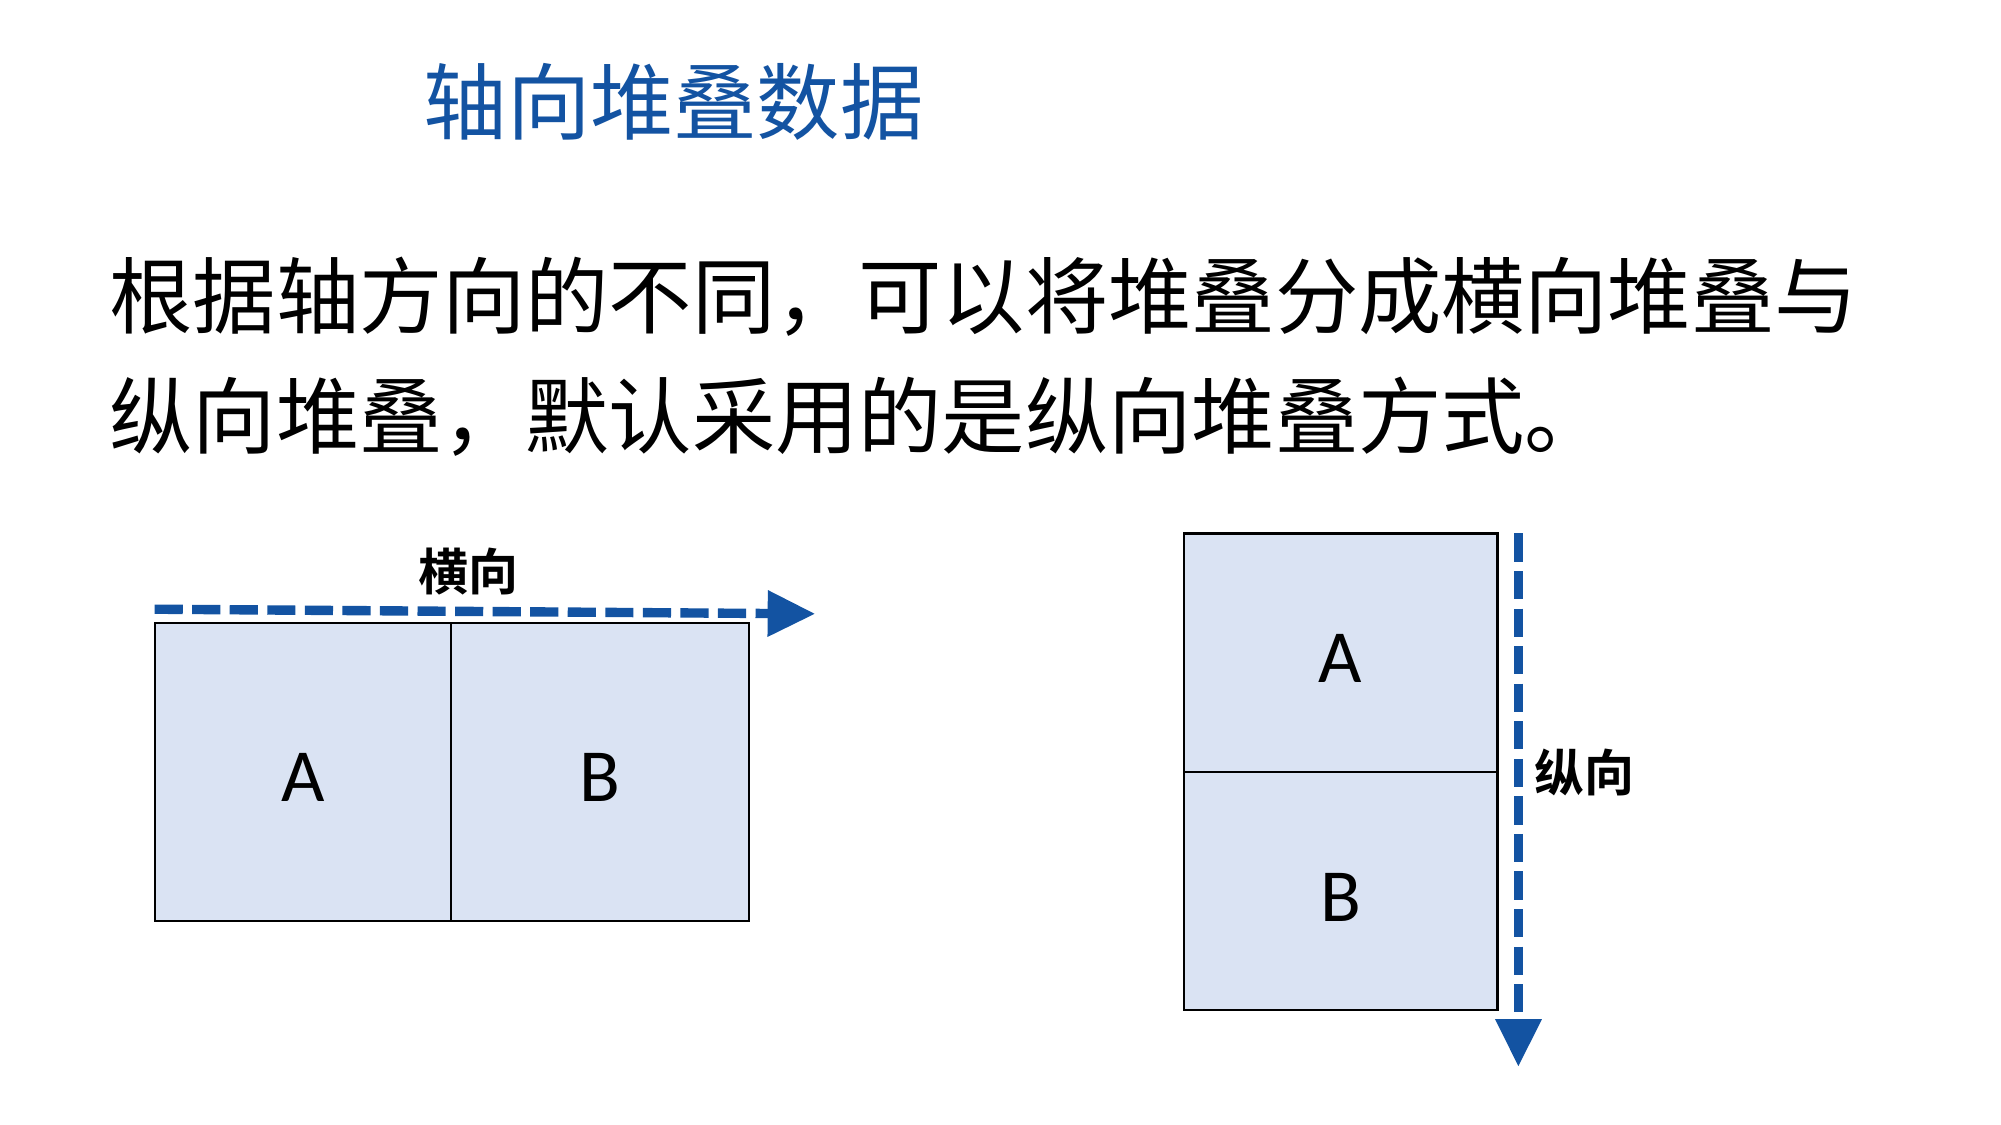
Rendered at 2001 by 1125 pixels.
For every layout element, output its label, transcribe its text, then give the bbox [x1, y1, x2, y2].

text_box B [1183, 771, 1499, 1011]
text_box 轴向堆叠数据 [409, 43, 1381, 158]
text_box B [450, 622, 750, 922]
text_box 纵向 [1519, 733, 1650, 809]
text_box A [154, 622, 450, 922]
text_box A [1183, 532, 1499, 771]
text_box 横向 [403, 533, 534, 609]
text_box 根据轴方向的不同，可以将堆叠分成横向堆叠与纵向堆叠，默认采用的是纵向堆叠方式。 [94, 216, 1898, 472]
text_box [154, 609, 815, 614]
